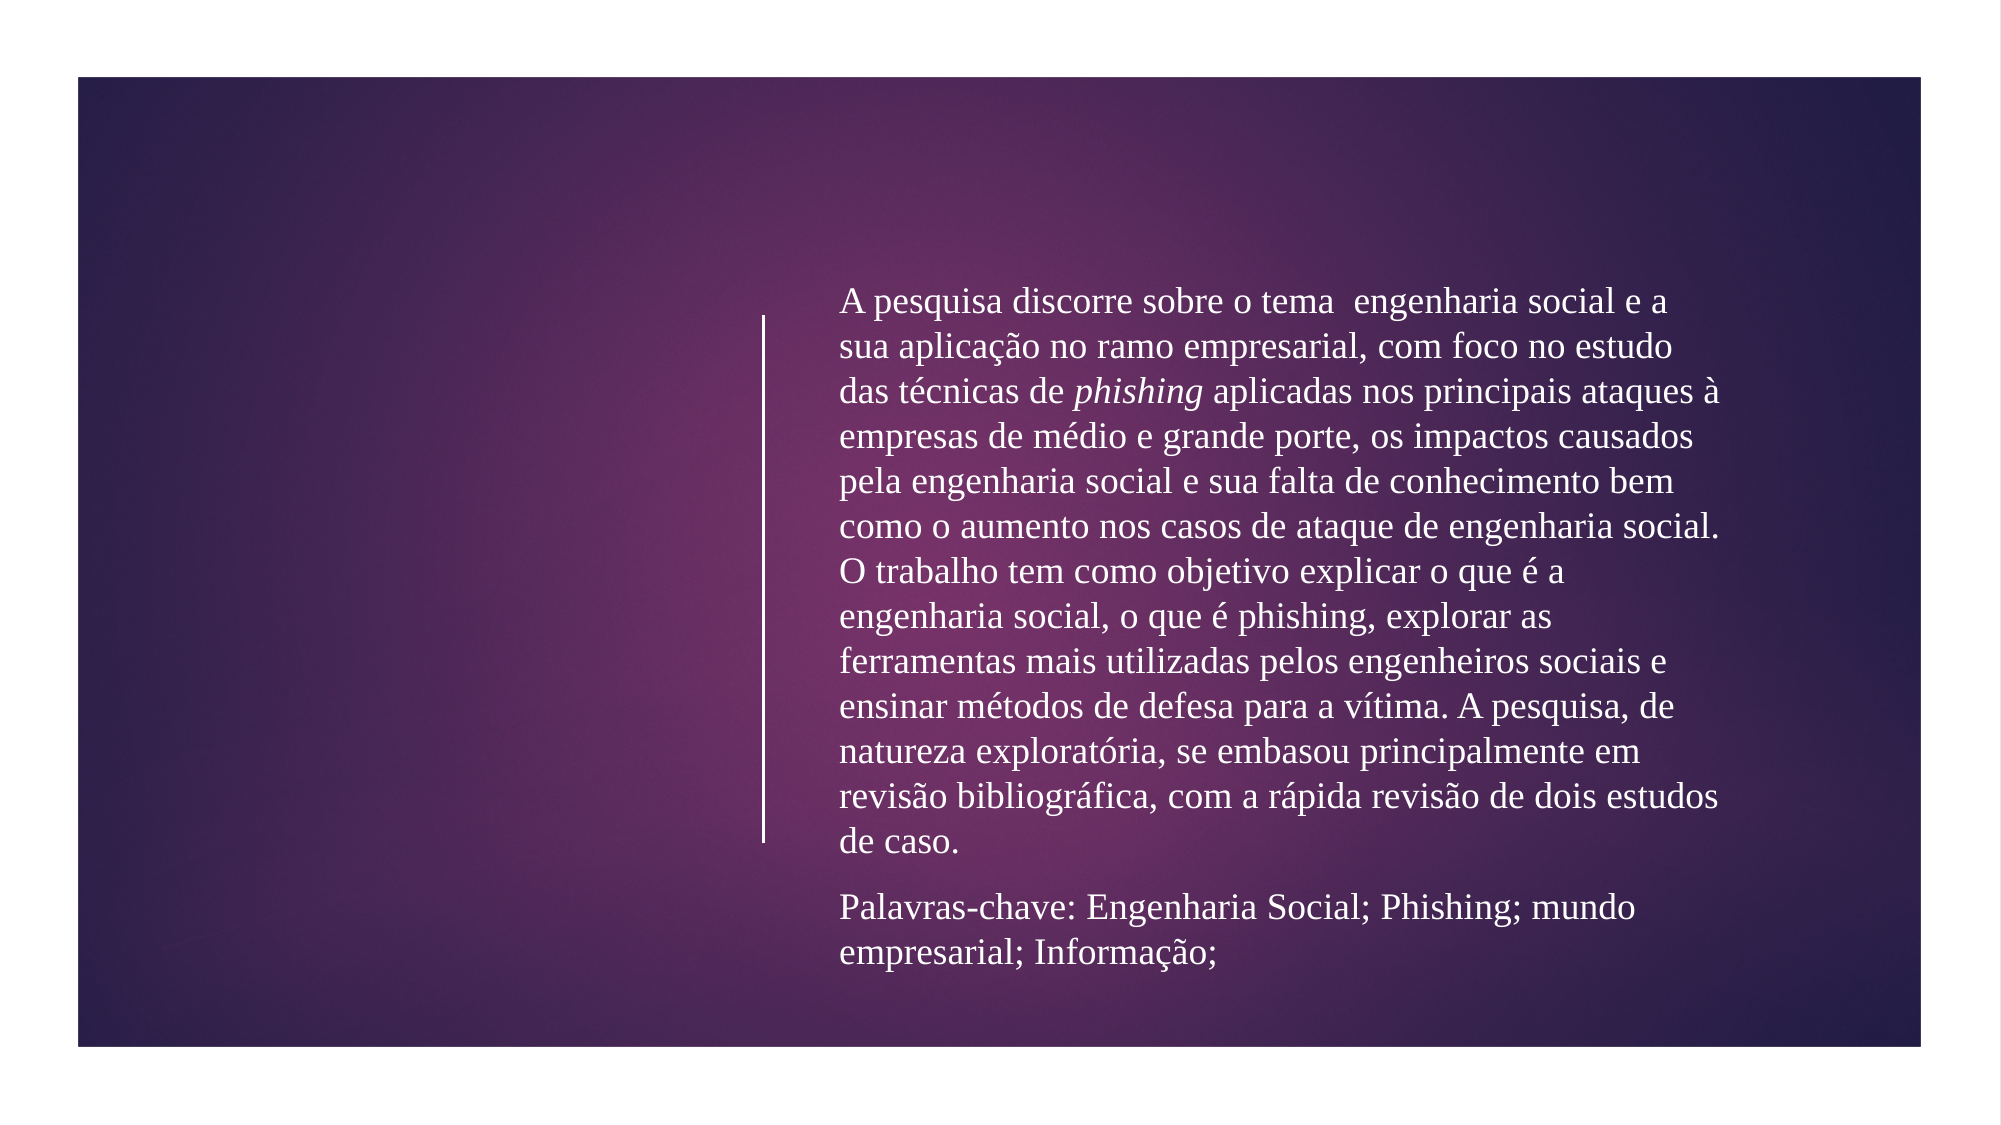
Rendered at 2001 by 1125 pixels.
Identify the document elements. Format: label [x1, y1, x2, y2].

text_box [0, 0, 2000, 1125]
